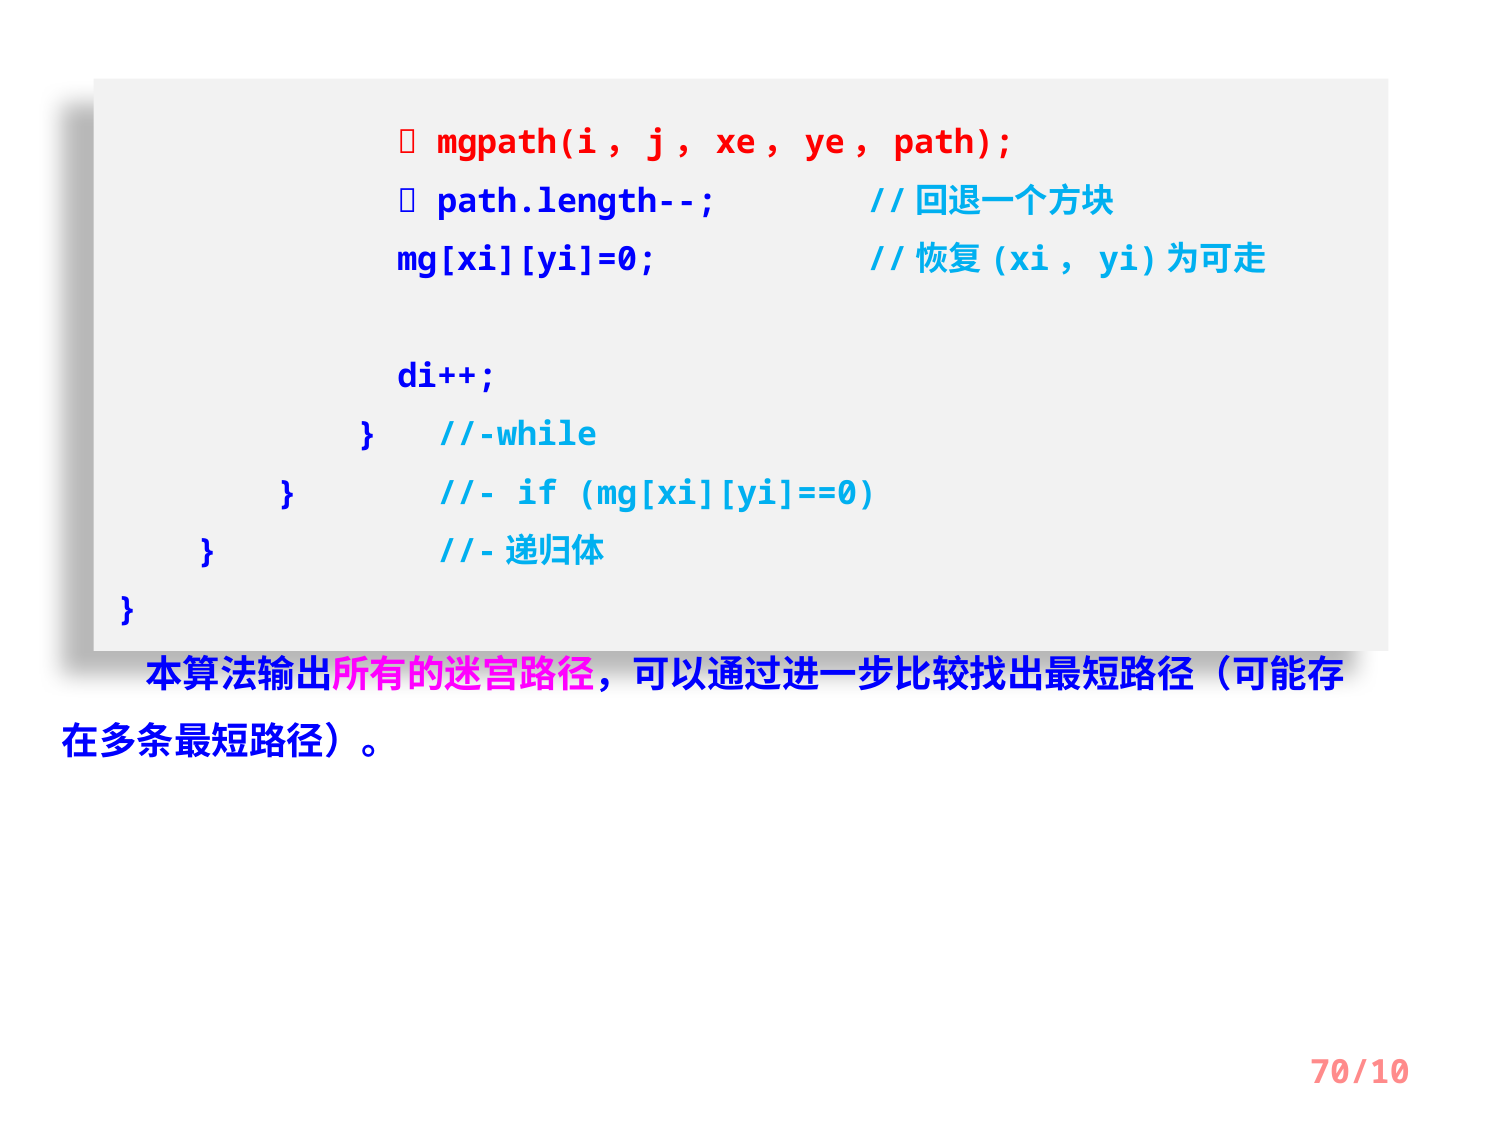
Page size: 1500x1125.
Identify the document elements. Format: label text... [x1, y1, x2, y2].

slide_number 70/10 [1074, 1042, 1425, 1103]
text_box 本算法输出所有的迷宫路径，可以通过进一步比较找出最短路径（可能存在多条最短路径）。 [46, 621, 1394, 770]
text_box  mgpath(i，j，xe，ye，path);  path.length--; //回退一个方块 mg[xi][yi]=0; //恢复(xi，yi)为可走 di++; } //-while } //- if (mg[xi][yi]==0) } //-递归体 } [93, 78, 1389, 621]
